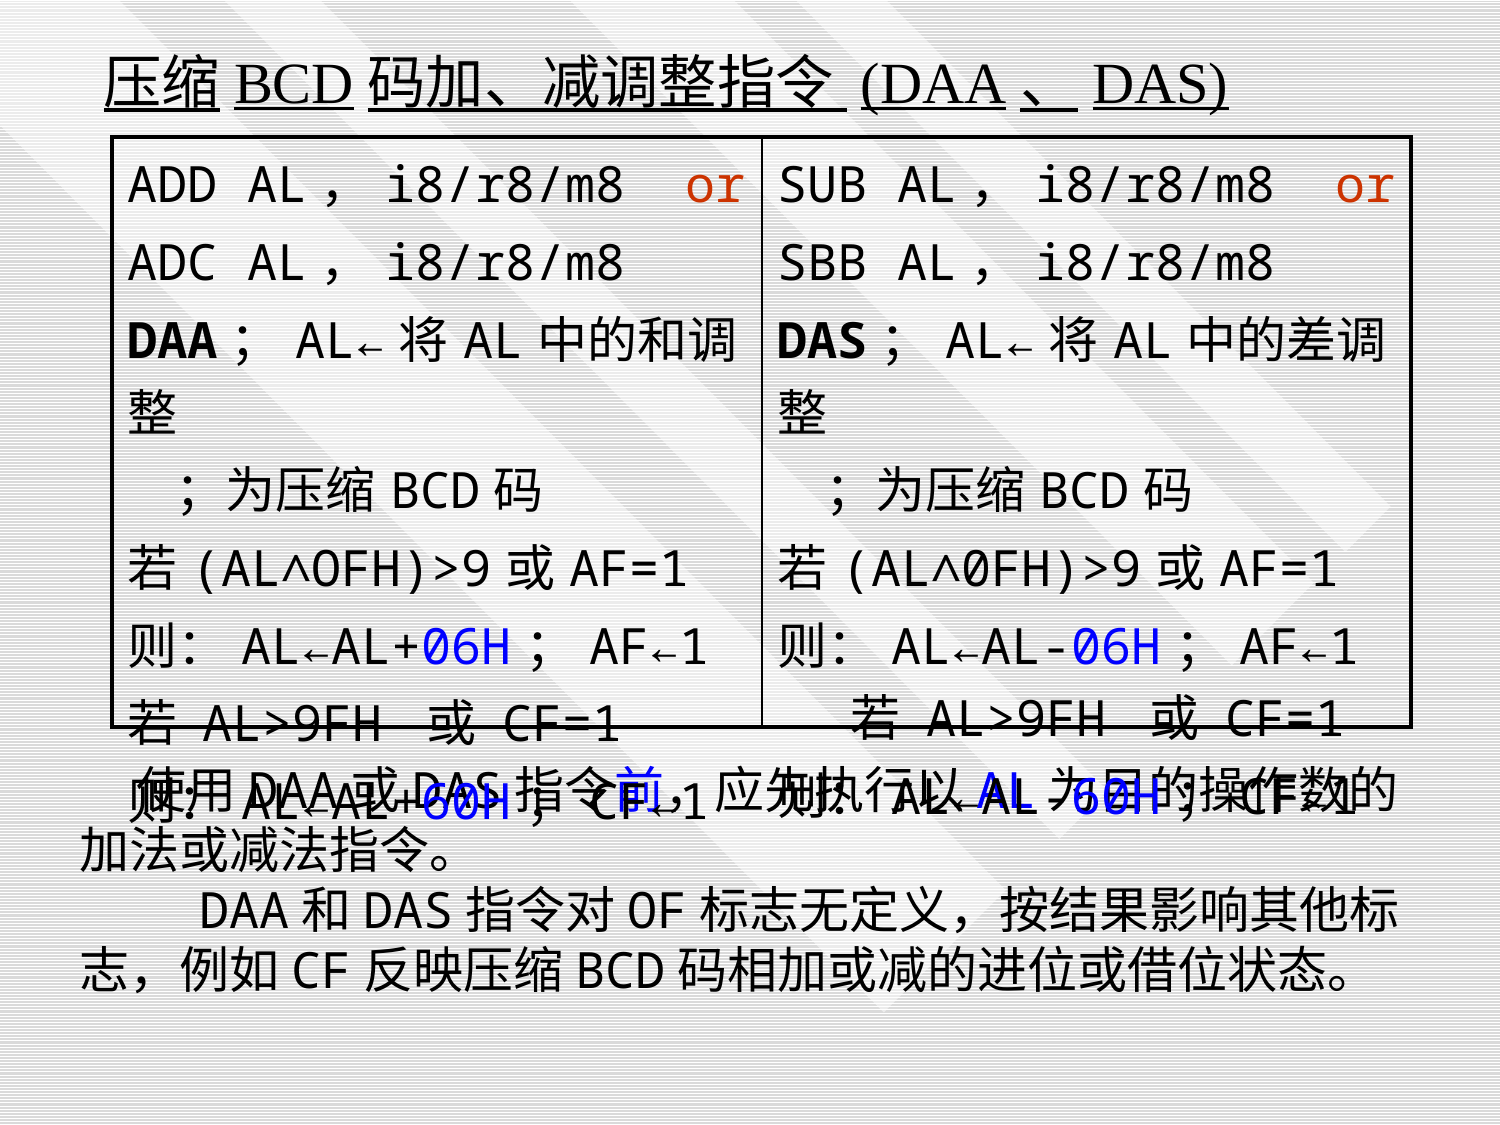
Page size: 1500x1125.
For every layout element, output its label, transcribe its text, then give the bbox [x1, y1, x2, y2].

text_box [88, 122, 1412, 177]
table_header ADD AL，i8/r8/m8 or ADC AL，i8/r8/m8 DAA；AL←将AL中的和调整 ；为压缩BCD码 若(AL∧OFH)>9或AF=1 则：AL←AL+06H；AF←1 若 AL>9FH 或 CF=1 则：AL←AL+60H；CF←1 [114, 139, 761, 725]
table_header SUB AL，i8/r8/m8 or SBB AL，i8/r8/m8 DAS；AL←将AL中的差调整 ；为压缩BCD码 若(AL∧0FH)>9或AF=1 则：AL←AL-06H；AF←1 若 AL>9FH 或 CF=1 则：AL←AL-60H；CF←1 [763, 139, 1409, 725]
text_box 使用DAA或DAS指令前，应先执行以AL为目的操作数的加法或减法指令。 DAA和DAS指令对OF标志无定义，按结果影响其他标志，例如CF反映压缩BCD码相加或减的进位或借位状态。 [64, 751, 1459, 1007]
text_box 压缩BCD码加、减调整指令 (DAA、DAS) [88, 38, 1412, 122]
